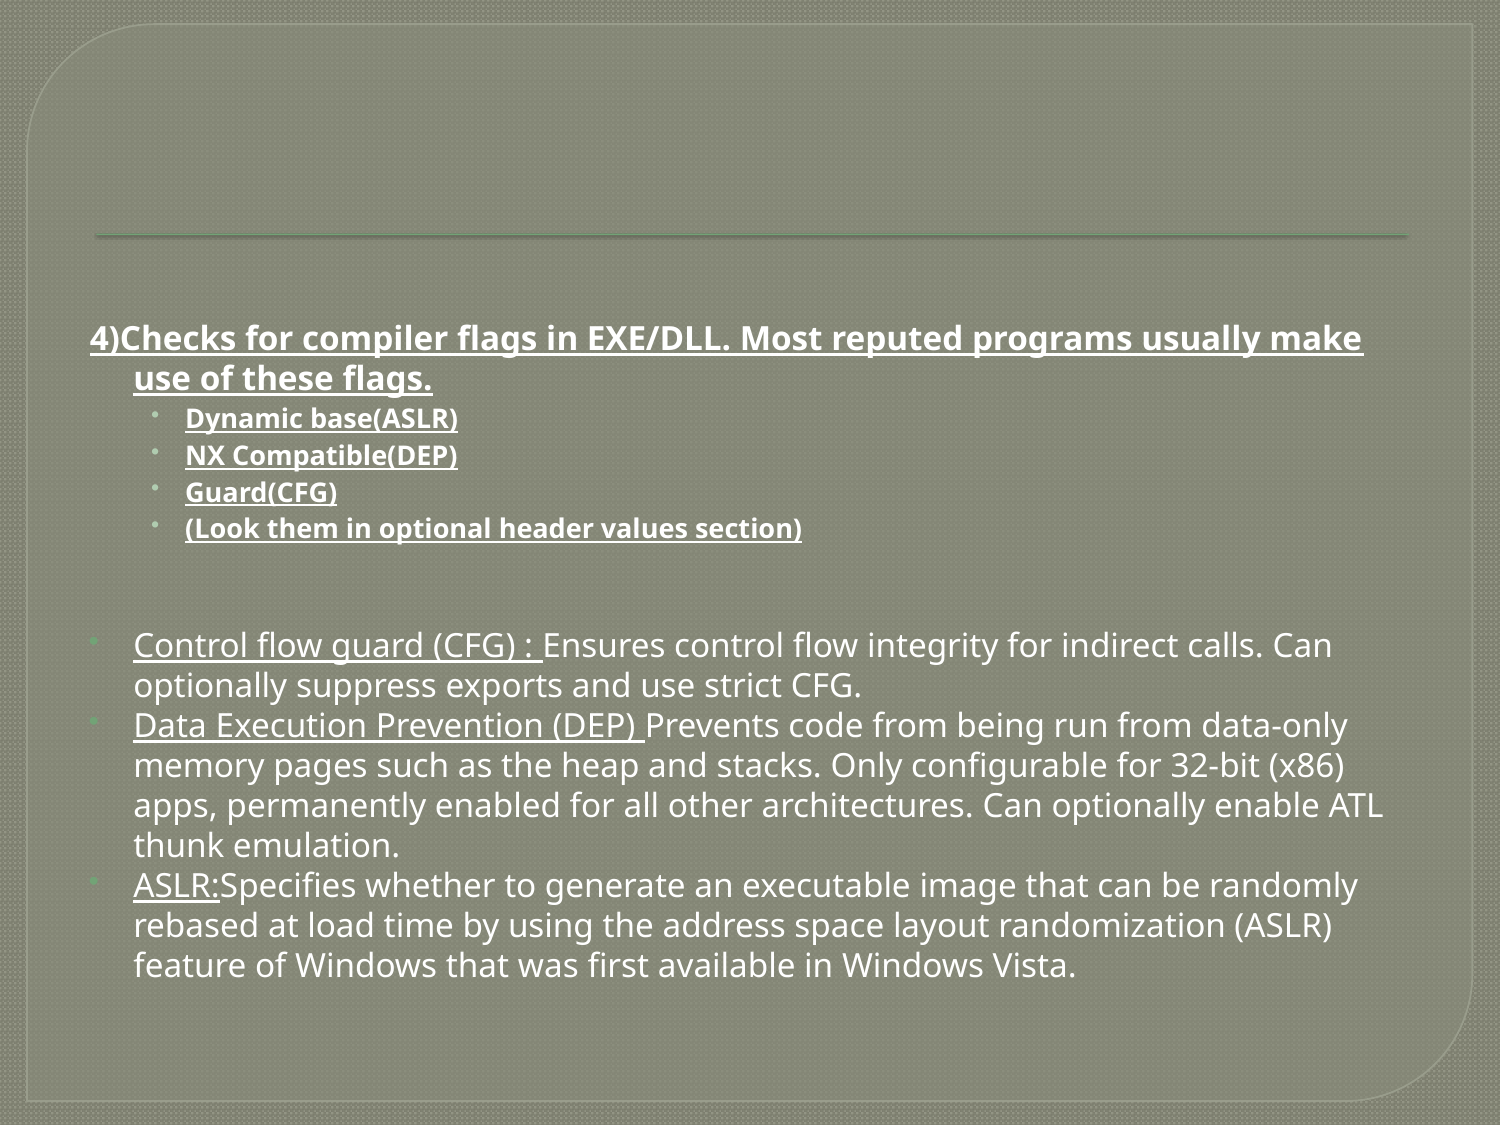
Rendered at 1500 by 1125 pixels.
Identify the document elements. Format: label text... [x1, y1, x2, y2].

list 4)Checks for compiler flags in EXE/DLL. Most reputed programs usually make use of these flags. Dynamic base(ASLR) NX Compatible(DEP) Guard(CFG) (Look them in optional header values section) Control flow guard (CFG) : Ensures control flow integrity for indirect calls. Can optionally suppress exports and use strict CFG. Data Execution Prevention (DEP) Prevents code from being run from data-only memory pages such as the heap and stacks. Only configurable for 32-bit (x86) apps, permanently enabled for all other architectures. Can optionally enable ATL thunk emulation. ASLR:Specifies whether to generate an executable image that can be randomly rebased at load time by using the address space layout randomization (ASLR) feature of Windows that was first available in Windows Vista. [75, 270, 1425, 1013]
